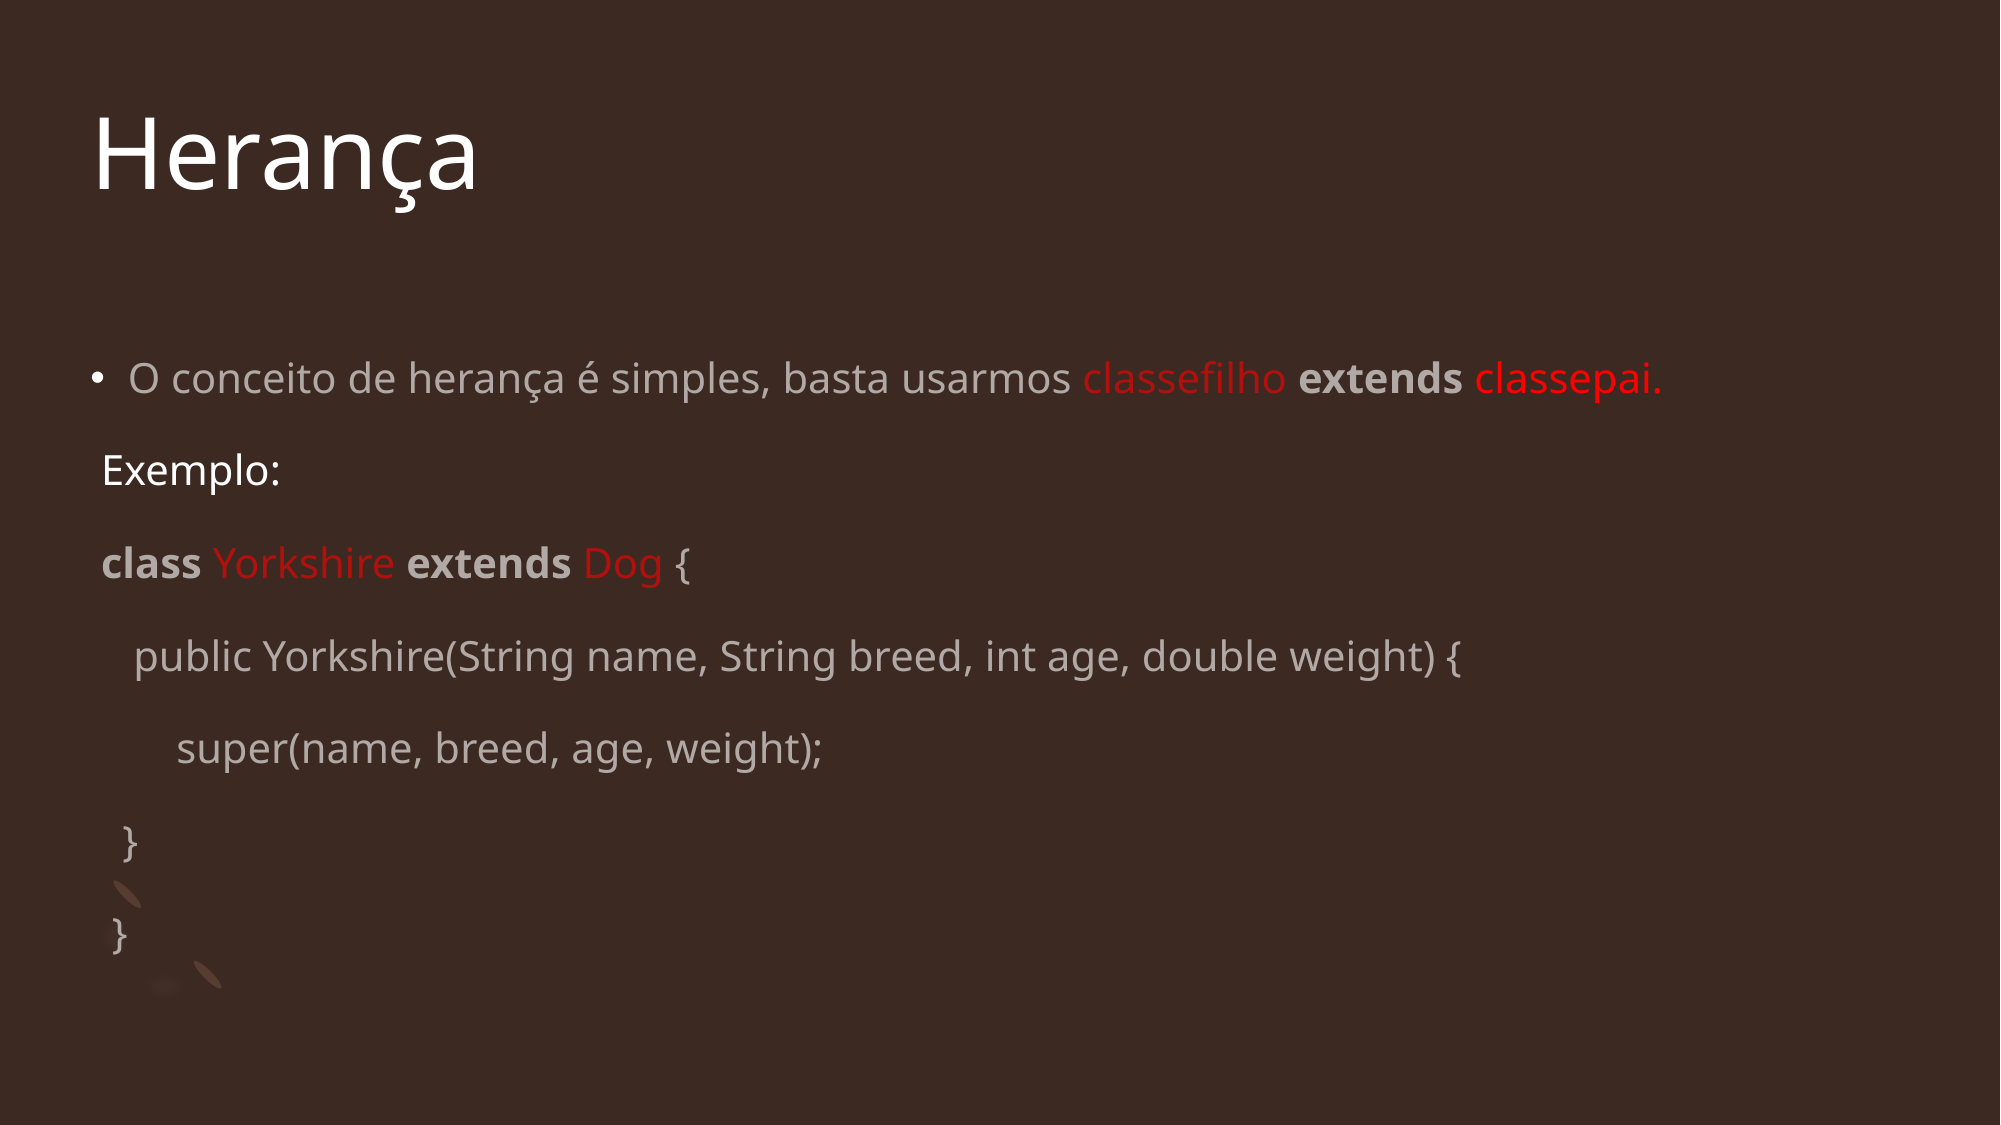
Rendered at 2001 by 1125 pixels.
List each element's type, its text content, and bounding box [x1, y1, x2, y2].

title Herança [90, 90, 1910, 309]
list O conceito de herança é simples, basta usarmos classefilho extends classepai. Exemplo: class Yorkshire extends Dog { public Yorkshire(String name, String breed, int age, double weight) { super(name, breed, age, weight); } } [90, 346, 1910, 1047]
